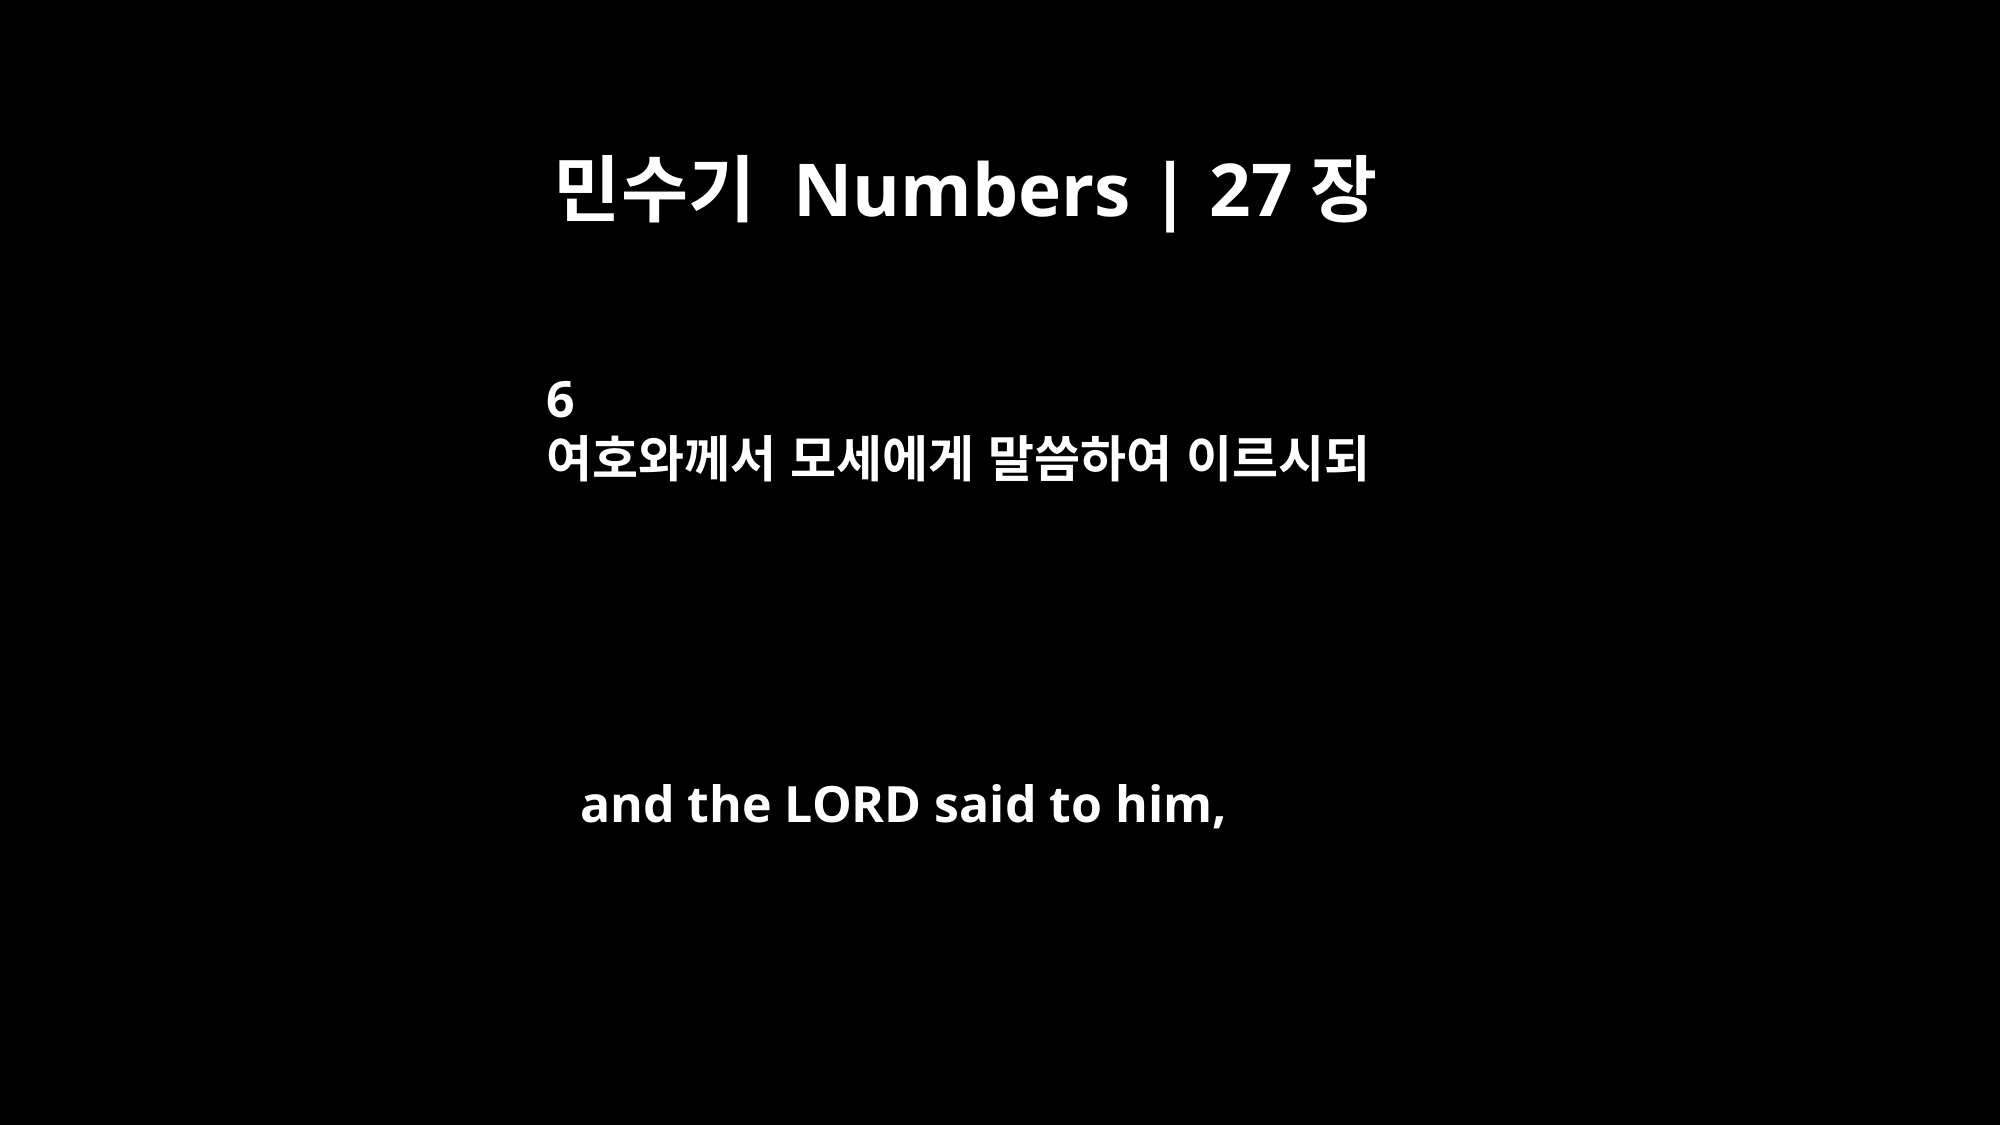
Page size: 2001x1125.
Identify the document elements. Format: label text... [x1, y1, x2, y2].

text_box and the LORD said to him, [565, 764, 1242, 840]
text_box 민수기 Numbers | 27장 [538, 136, 1393, 239]
text_box 6 여호와께서 모세에게 말씀하여 이르시되 [531, 359, 1386, 495]
